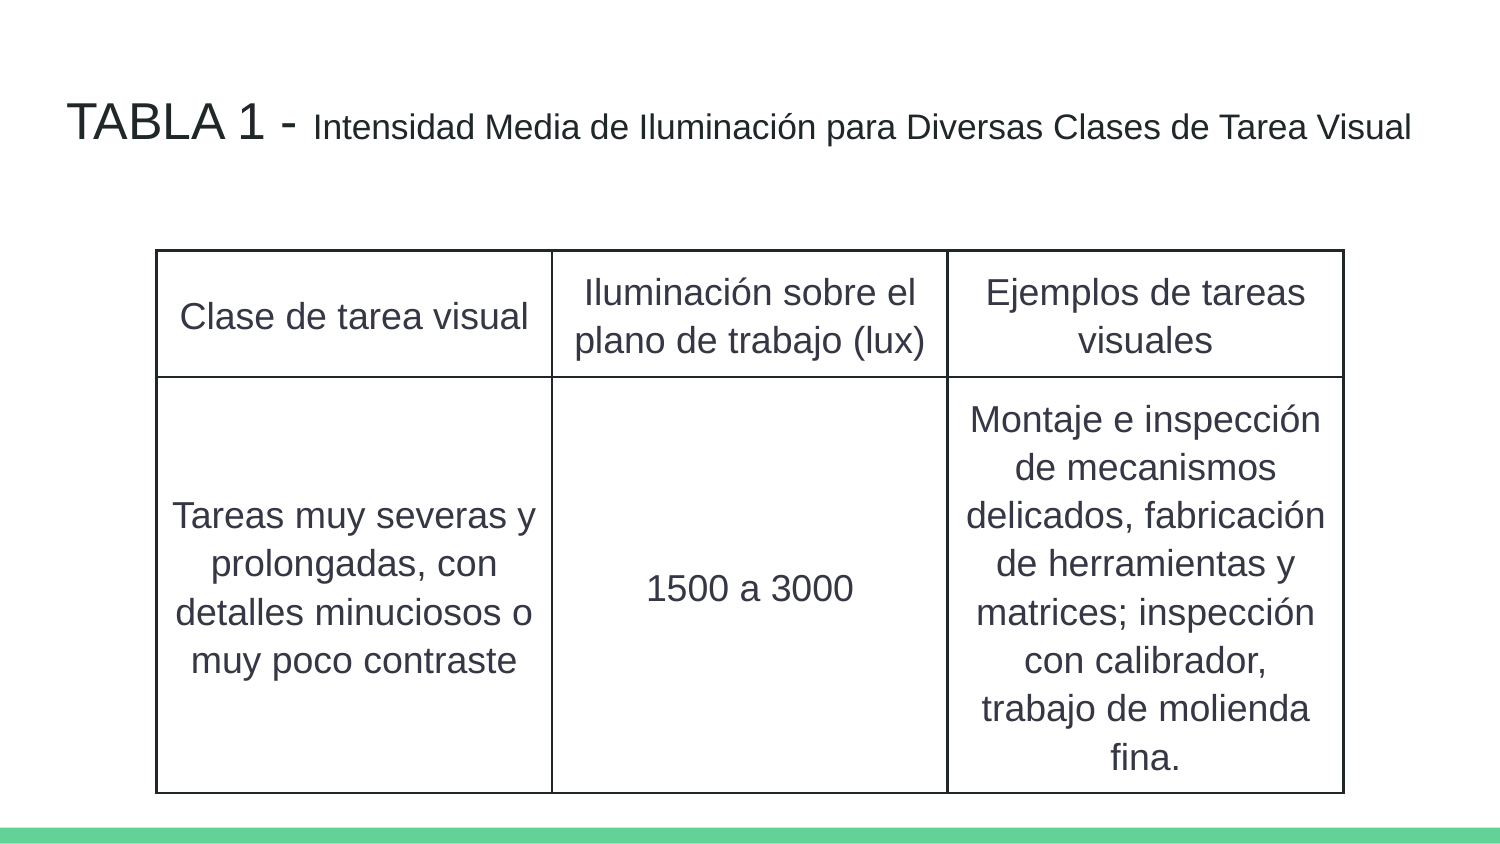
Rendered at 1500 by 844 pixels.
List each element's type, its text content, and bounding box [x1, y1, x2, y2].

table_cell Tareas muy severas y prolongadas, con detalles minuciosos o muy poco contraste [158, 378, 551, 792]
table_cell 1500 a 3000 [553, 378, 946, 792]
table_header Iluminación sobre el plano de trabajo (lux) [553, 252, 946, 376]
table_header Ejemplos de tareas visuales [949, 252, 1342, 376]
title TABLA 1 - Intensidad Media de Iluminación para Diversas Clases de Tarea Visual [51, 72, 1449, 167]
table_cell Montaje e inspección de mecanismos delicados, fabricación de herramientas y matrices; inspección con calibrador, trabajo de molienda fina. [949, 378, 1342, 792]
table_header Clase de tarea visual [158, 252, 551, 376]
